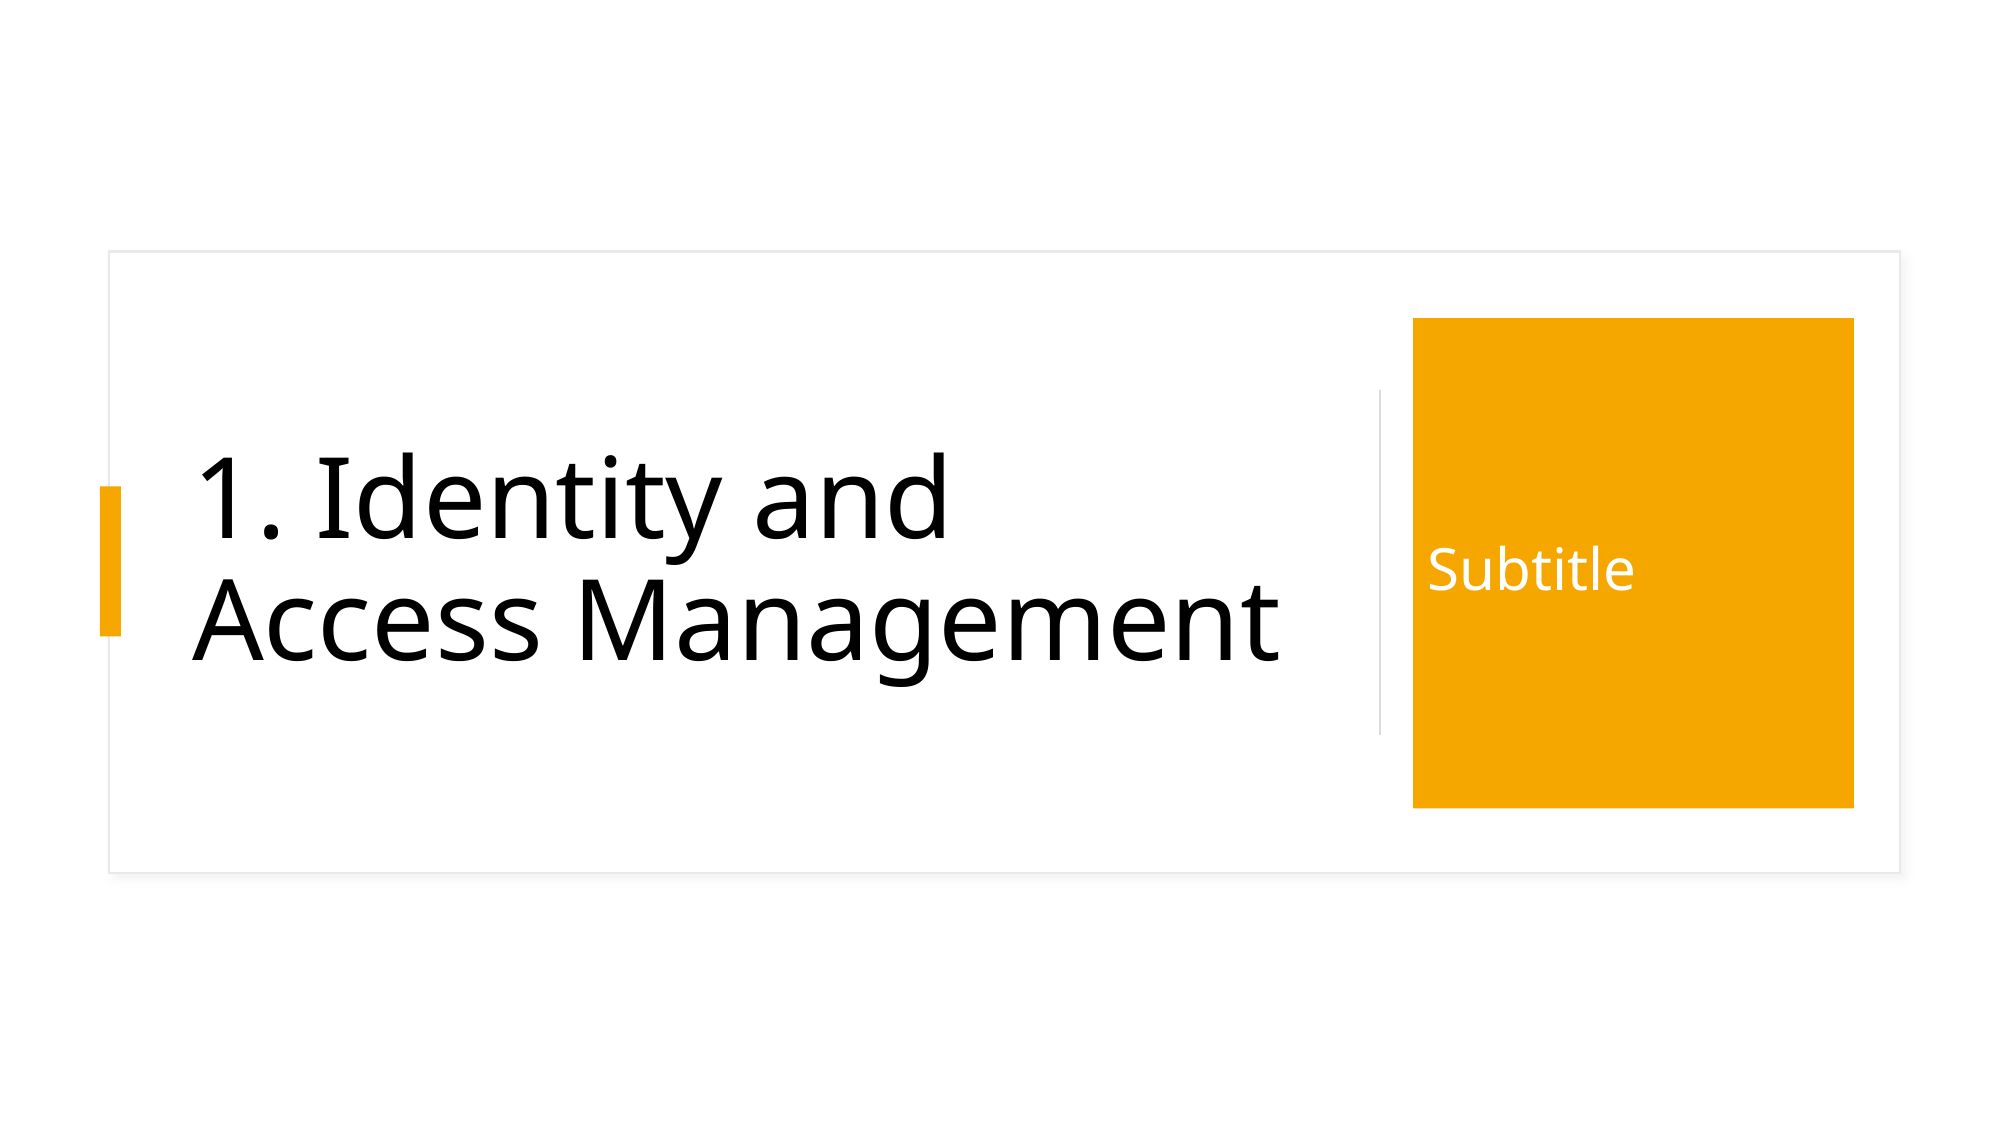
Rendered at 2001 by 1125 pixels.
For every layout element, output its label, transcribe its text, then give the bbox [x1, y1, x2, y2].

list Subtitle [1413, 318, 1854, 809]
title 1. Identity and Access Management [176, 318, 1328, 809]
